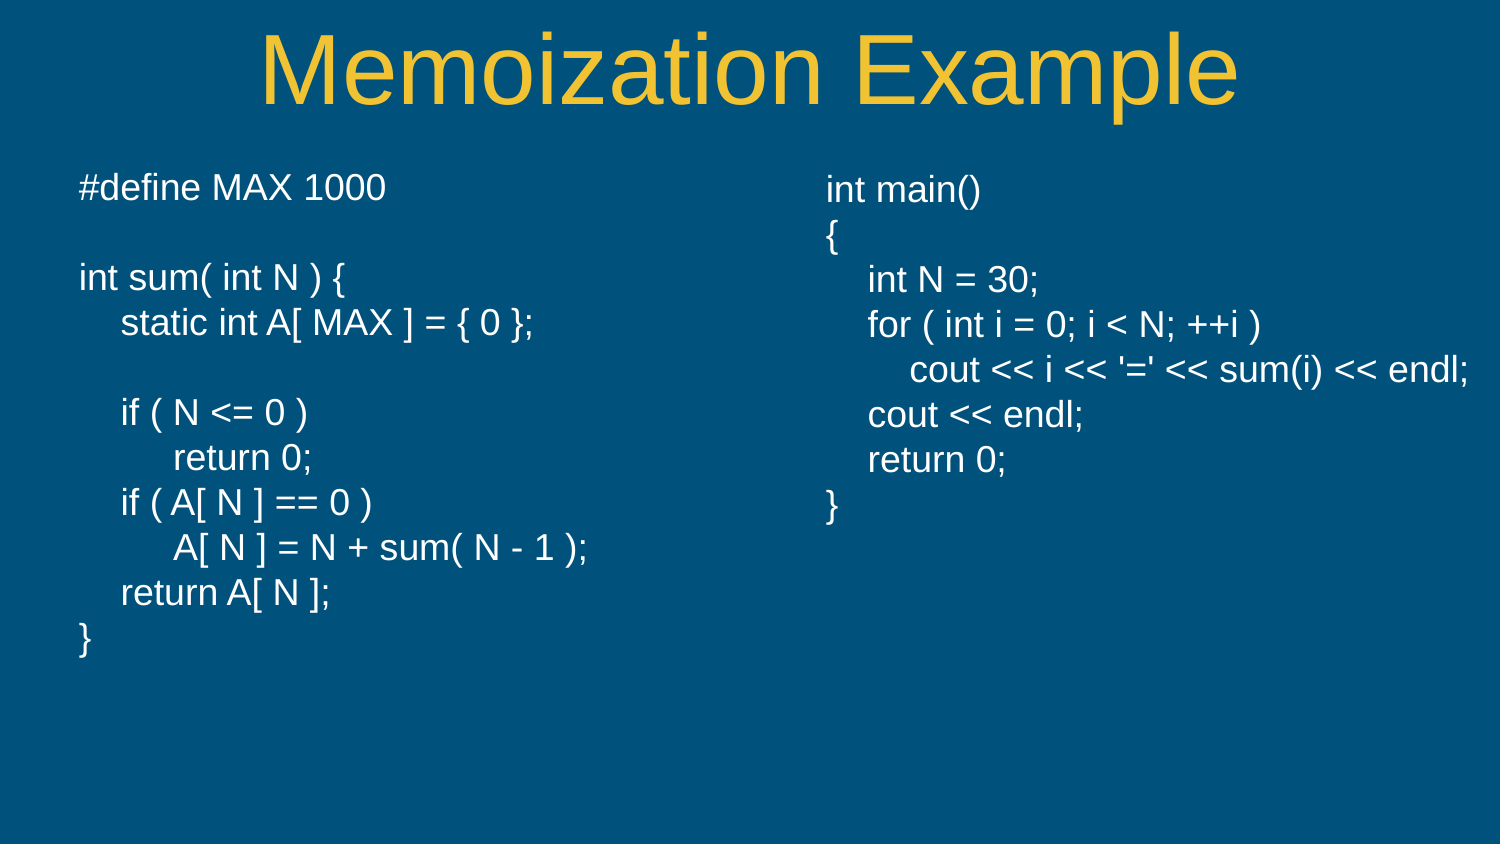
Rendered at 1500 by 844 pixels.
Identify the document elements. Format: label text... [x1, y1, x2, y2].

list int main() { int N = 30; for ( int i = 0; i < N; ++i ) cout << i << '=' << sum(i) << endl; cout << endl; return 0; } [810, 150, 1500, 761]
title Memoization Example [63, 25, 1437, 140]
list #define MAX 1000 int sum( int N ) { static int A[ MAX ] = { 0 }; if ( N <= 0 ) return 0; if ( A[ N ] == 0 ) A[ N ] = N + sum( N - 1 ); return A[ N ]; } [63, 147, 753, 758]
